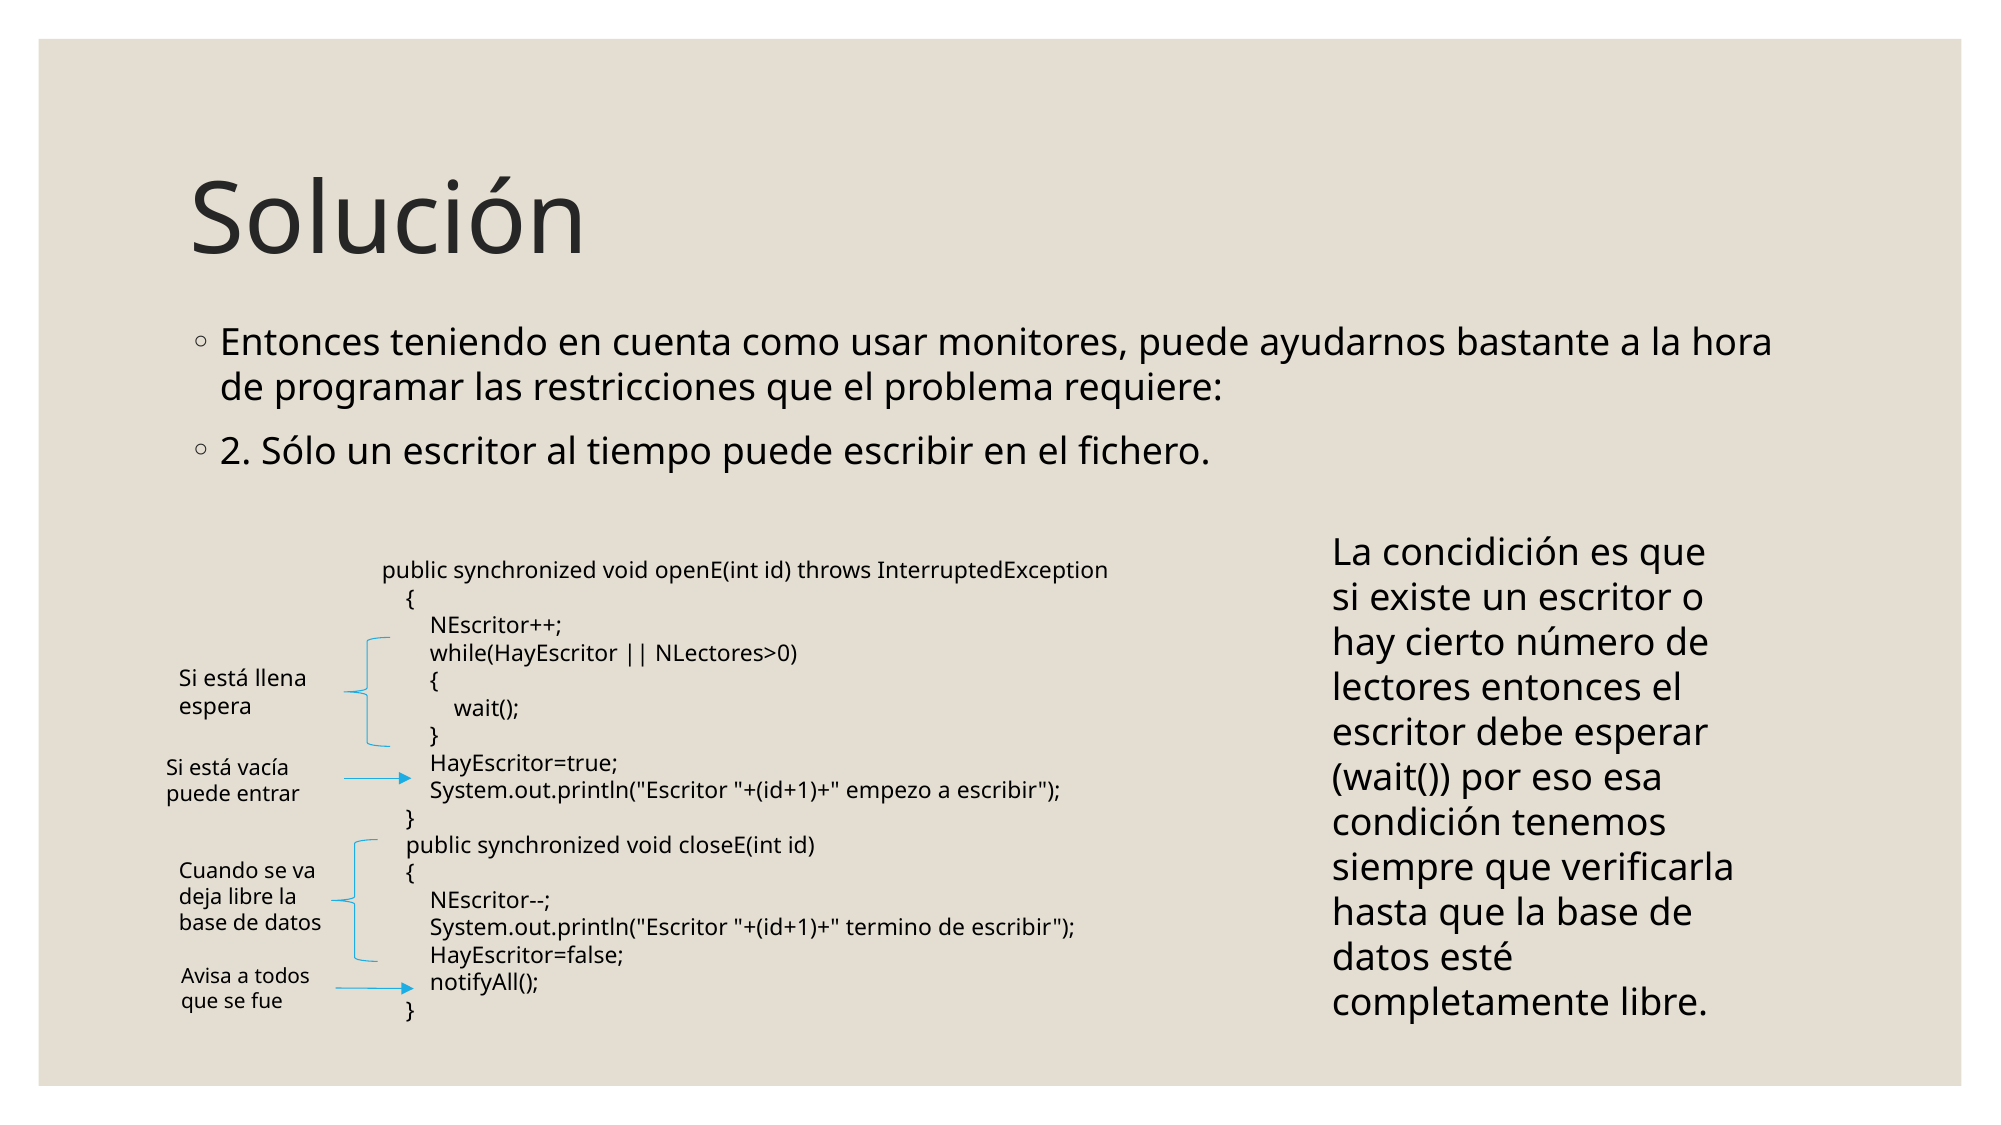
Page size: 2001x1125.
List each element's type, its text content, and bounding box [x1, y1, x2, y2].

title Solución [174, 108, 1825, 310]
text_box Si está llena espera [164, 656, 336, 727]
text_box public synchronized void openE(int id) throws InterruptedException { NEscritor++; while(HayEscritor || NLectores>0) { wait(); } HayEscritor=true; System.out.println("Escritor "+(id+1)+" empezo a escribir"); } public synchronized void closeE(int id) { NEscritor--; System.out.println("Escritor "+(id+1)+" termino de escribir"); HayEscritor=false; notifyAll(); } [367, 548, 1200, 1031]
text_box Avisa a todos que se fue [166, 955, 336, 1021]
list Entonces teniendo en cuenta como usar monitores, puede ayudarnos bastante a la hora de programar las restricciones que el problema requiere: 2. Sólo un escritor al tiempo puede escribir en el fichero. [174, 310, 1825, 956]
text_box La concidición es que si existe un escritor o hay cierto número de lectores entonces el escritor debe esperar (wait()) por eso esa condición tenemos siempre que verificarla hasta que la base de datos esté completamente libre. [1317, 520, 1752, 1031]
text_box Si está vacía puede entrar [151, 746, 362, 814]
text_box [343, 636, 391, 747]
text_box [354, 838, 378, 962]
text_box Cuando se va deja libre la base de datos [164, 848, 362, 943]
